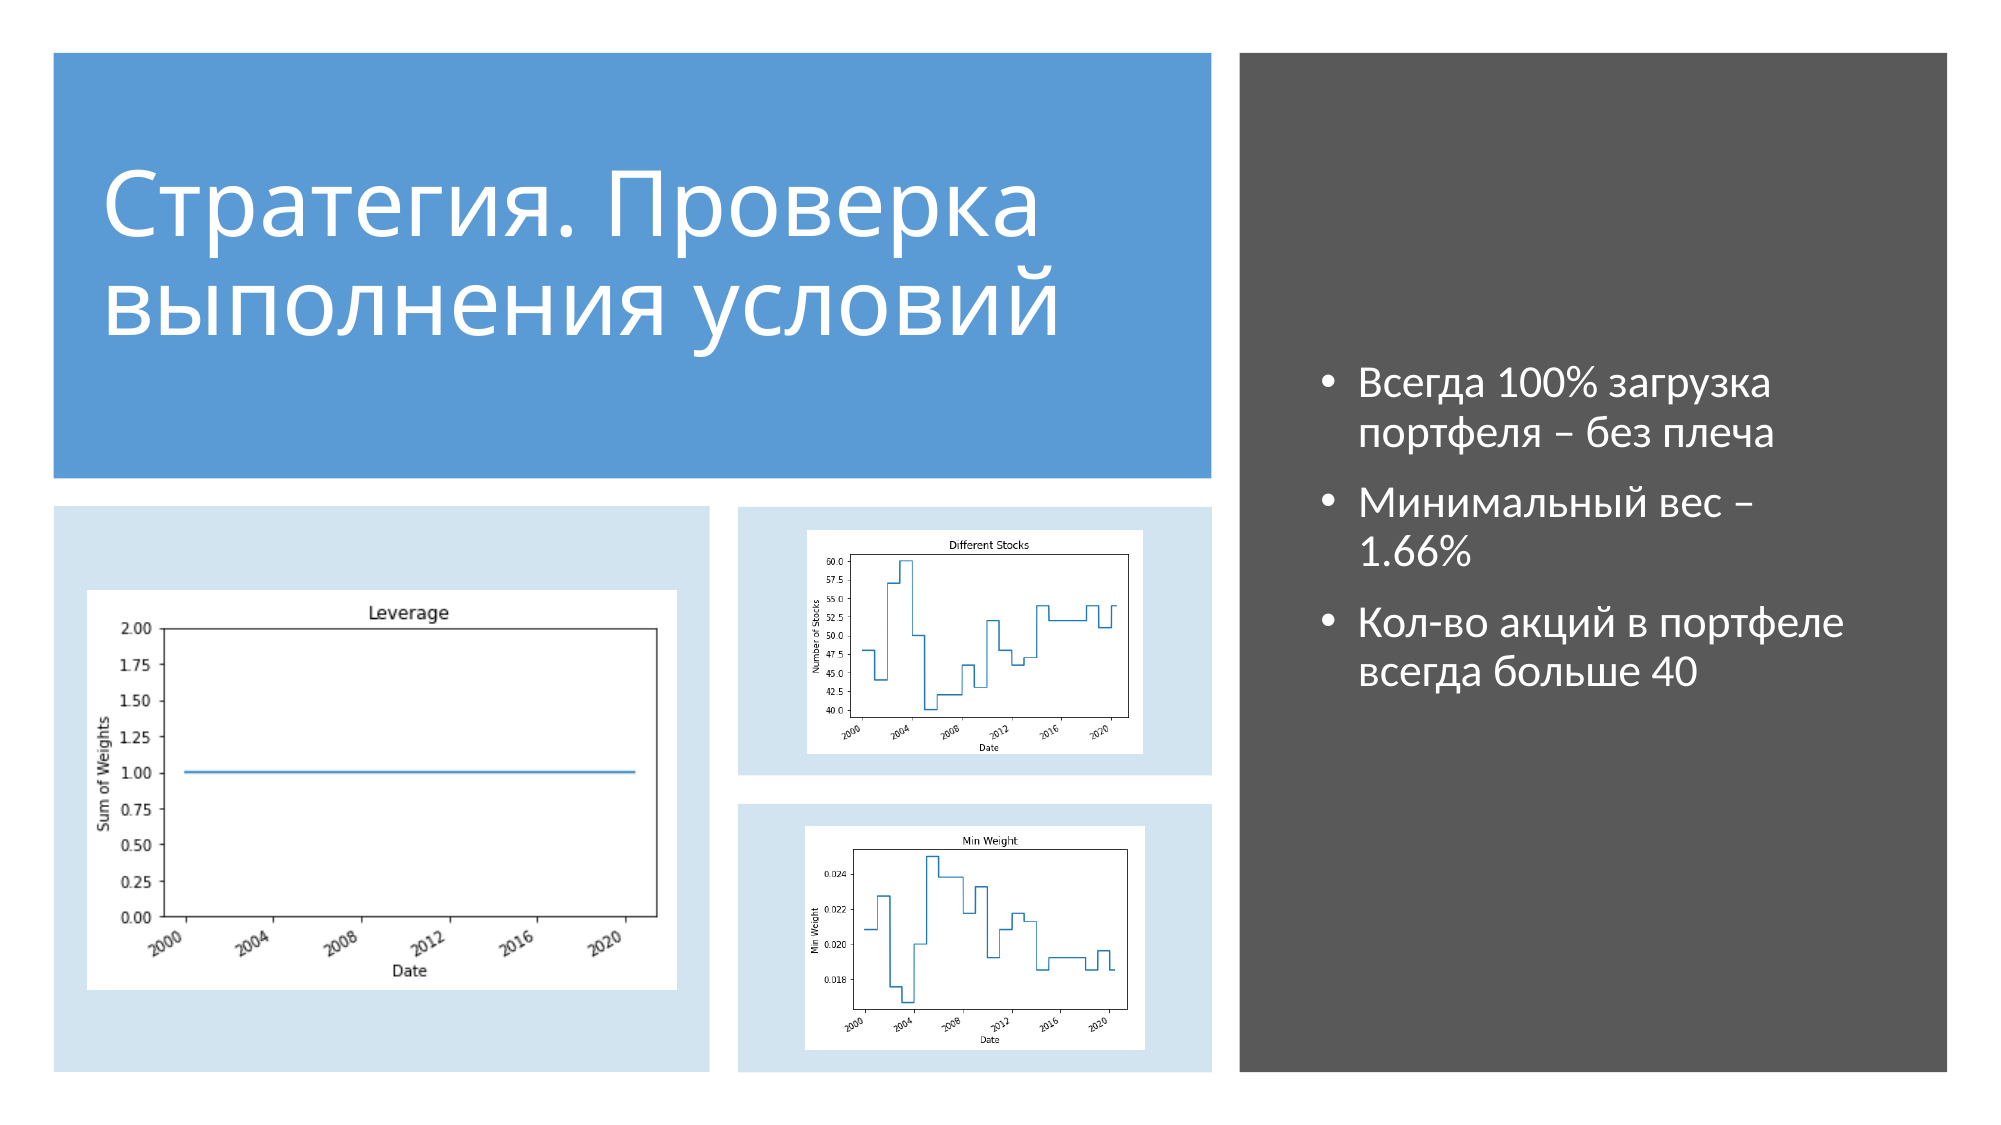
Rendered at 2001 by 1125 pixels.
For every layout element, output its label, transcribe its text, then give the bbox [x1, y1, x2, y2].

text_box [737, 803, 1213, 1073]
picture [805, 826, 1145, 1050]
text_box [737, 506, 1213, 776]
picture [807, 530, 1143, 754]
list Всегда 100% загрузка портфеля – без плеча Минимальный вес – 1.66% Кол-во акций в портфеле всегда больше 40 [1305, 125, 1882, 1000]
picture [87, 590, 677, 990]
title Стратегия. Проверка выполнения условий [85, 80, 1168, 433]
text_box [53, 505, 711, 1073]
text_box [53, 52, 1212, 479]
text_box [1239, 52, 1948, 1073]
